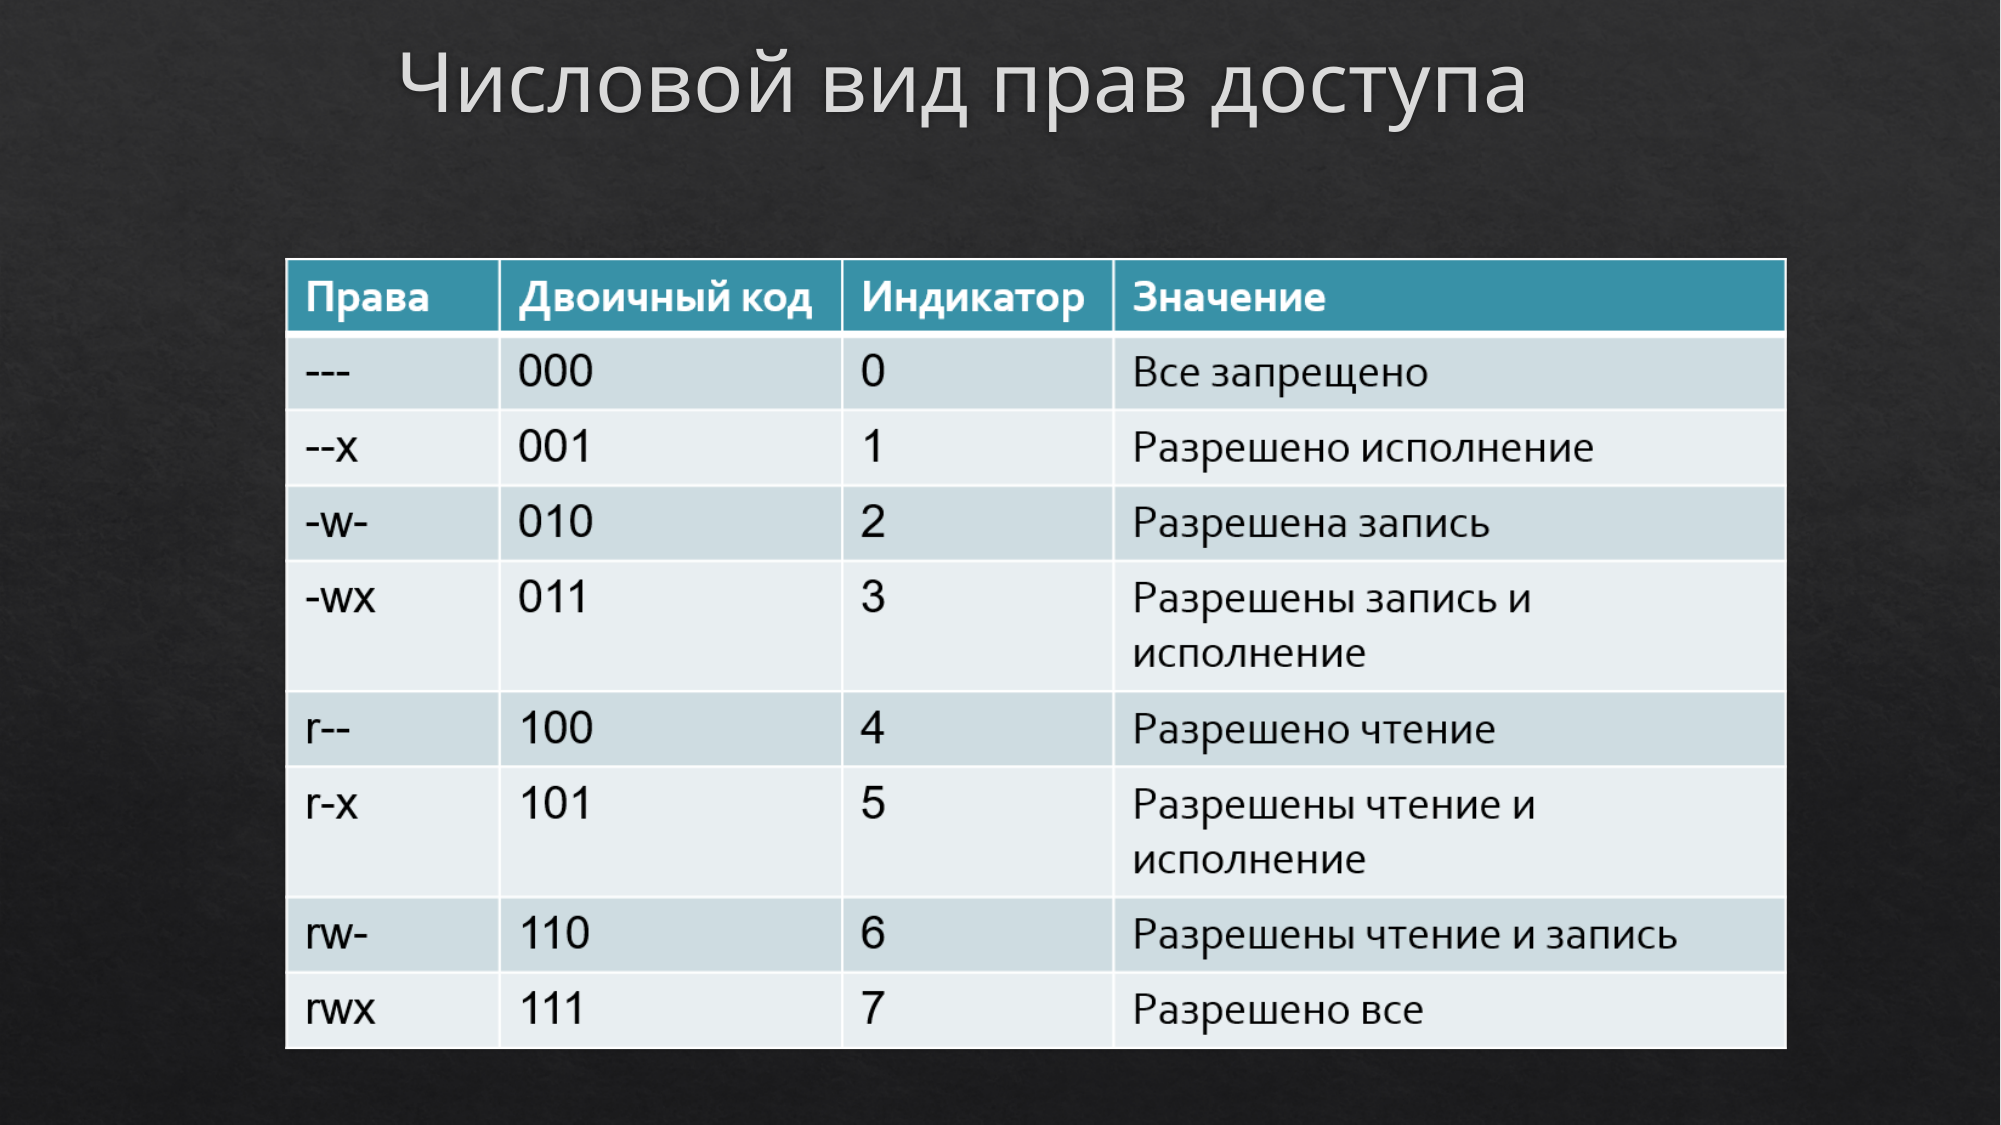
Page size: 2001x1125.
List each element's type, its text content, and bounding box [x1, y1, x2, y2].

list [285, 252, 1792, 1064]
title Числовой вид прав доступа [114, 0, 1813, 160]
